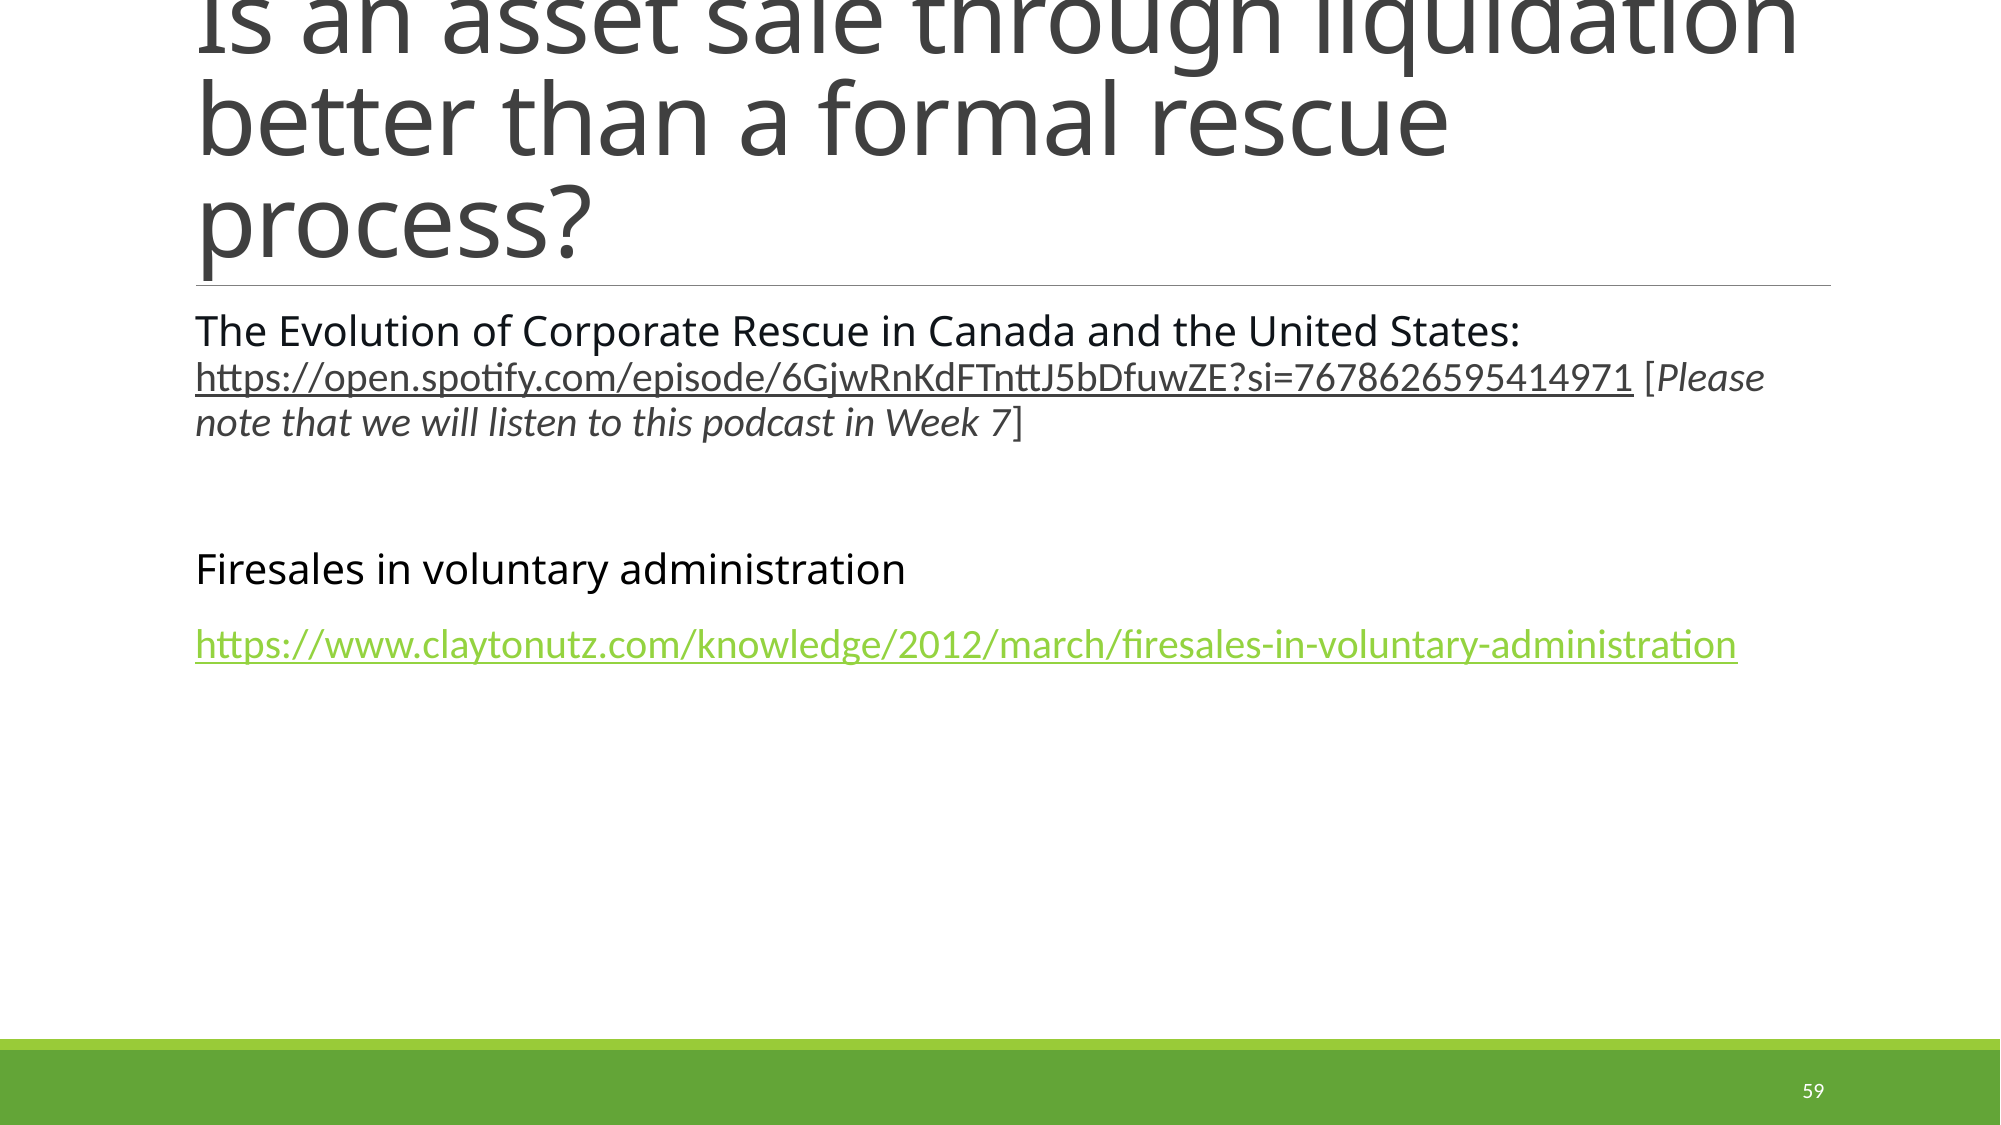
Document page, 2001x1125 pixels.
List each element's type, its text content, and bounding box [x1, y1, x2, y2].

slide_number 59 [1624, 1059, 1840, 1120]
list The Evolution of Corporate Rescue in Canada and the United States: https://open.spotify.com/episode/6GjwRnKdFTnttJ5bDfuwZE?si=7678626595414971 [Please note that we will listen to this podcast in Week 7] Firesales in voluntary administration https://www.claytonutz.com/knowledge/2012/march/firesales-in-voluntary-administration [180, 302, 1830, 963]
title Is an asset sale through liquidation better than a formal rescue process? [180, 47, 1830, 285]
